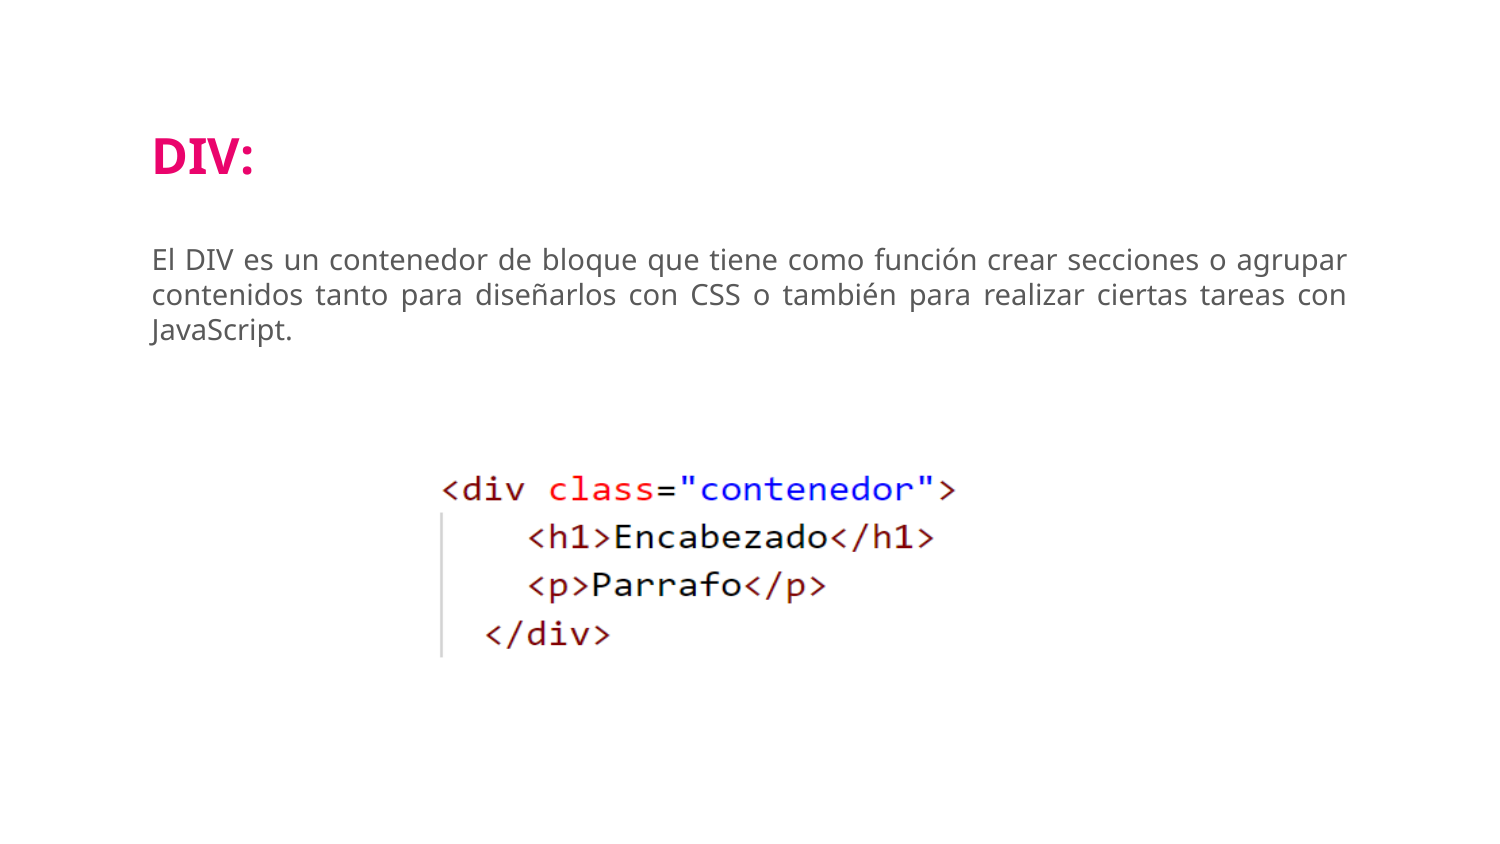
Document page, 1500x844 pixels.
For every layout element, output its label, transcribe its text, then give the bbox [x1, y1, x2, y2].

text_box DIV: [136, 82, 938, 227]
text_box El DIV es un contenedor de bloque que tiene como función crear secciones o agrupar contenidos tanto para diseñarlos con CSS o también para realizar ciertas tareas con JavaScript. [136, 226, 1364, 717]
picture [419, 454, 1003, 671]
